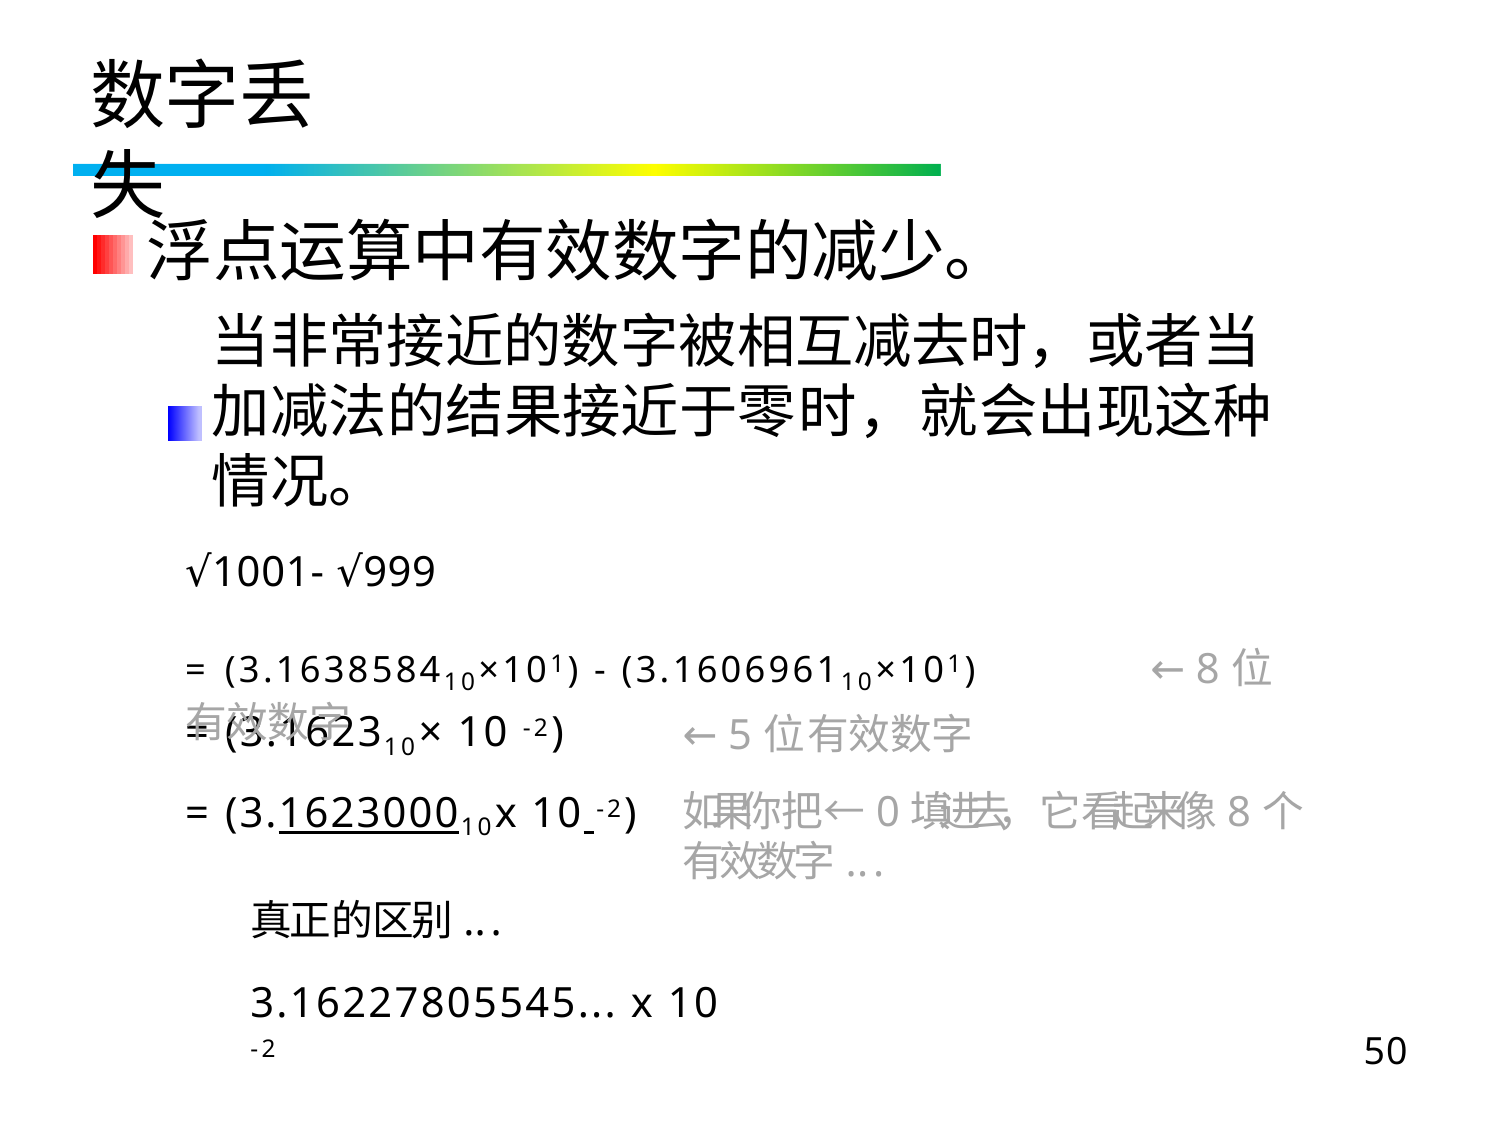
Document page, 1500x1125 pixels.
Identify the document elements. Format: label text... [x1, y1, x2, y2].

picture [318, 163, 941, 176]
title 数字丢失 [87, 45, 318, 236]
text_box ← 5位有效数字 如果你把←0填进去，它看起来像8个有效数字... [680, 678, 1325, 885]
text_box 真正的区别... 3.16227805545... x 10 -2 [244, 892, 739, 1077]
slide_number 50 [1357, 1022, 1417, 1125]
picture [93, 235, 133, 275]
list 浮点运算中有效数字的减少。 当非常接近的数字被相互减去时，或者当加减法的结果接近于零时，就会出现这种情况。 √1001- √999 = (3.163858410×101) - (3.160696110×101) ← 8位有效数字 [142, 206, 1350, 847]
picture [168, 406, 202, 442]
